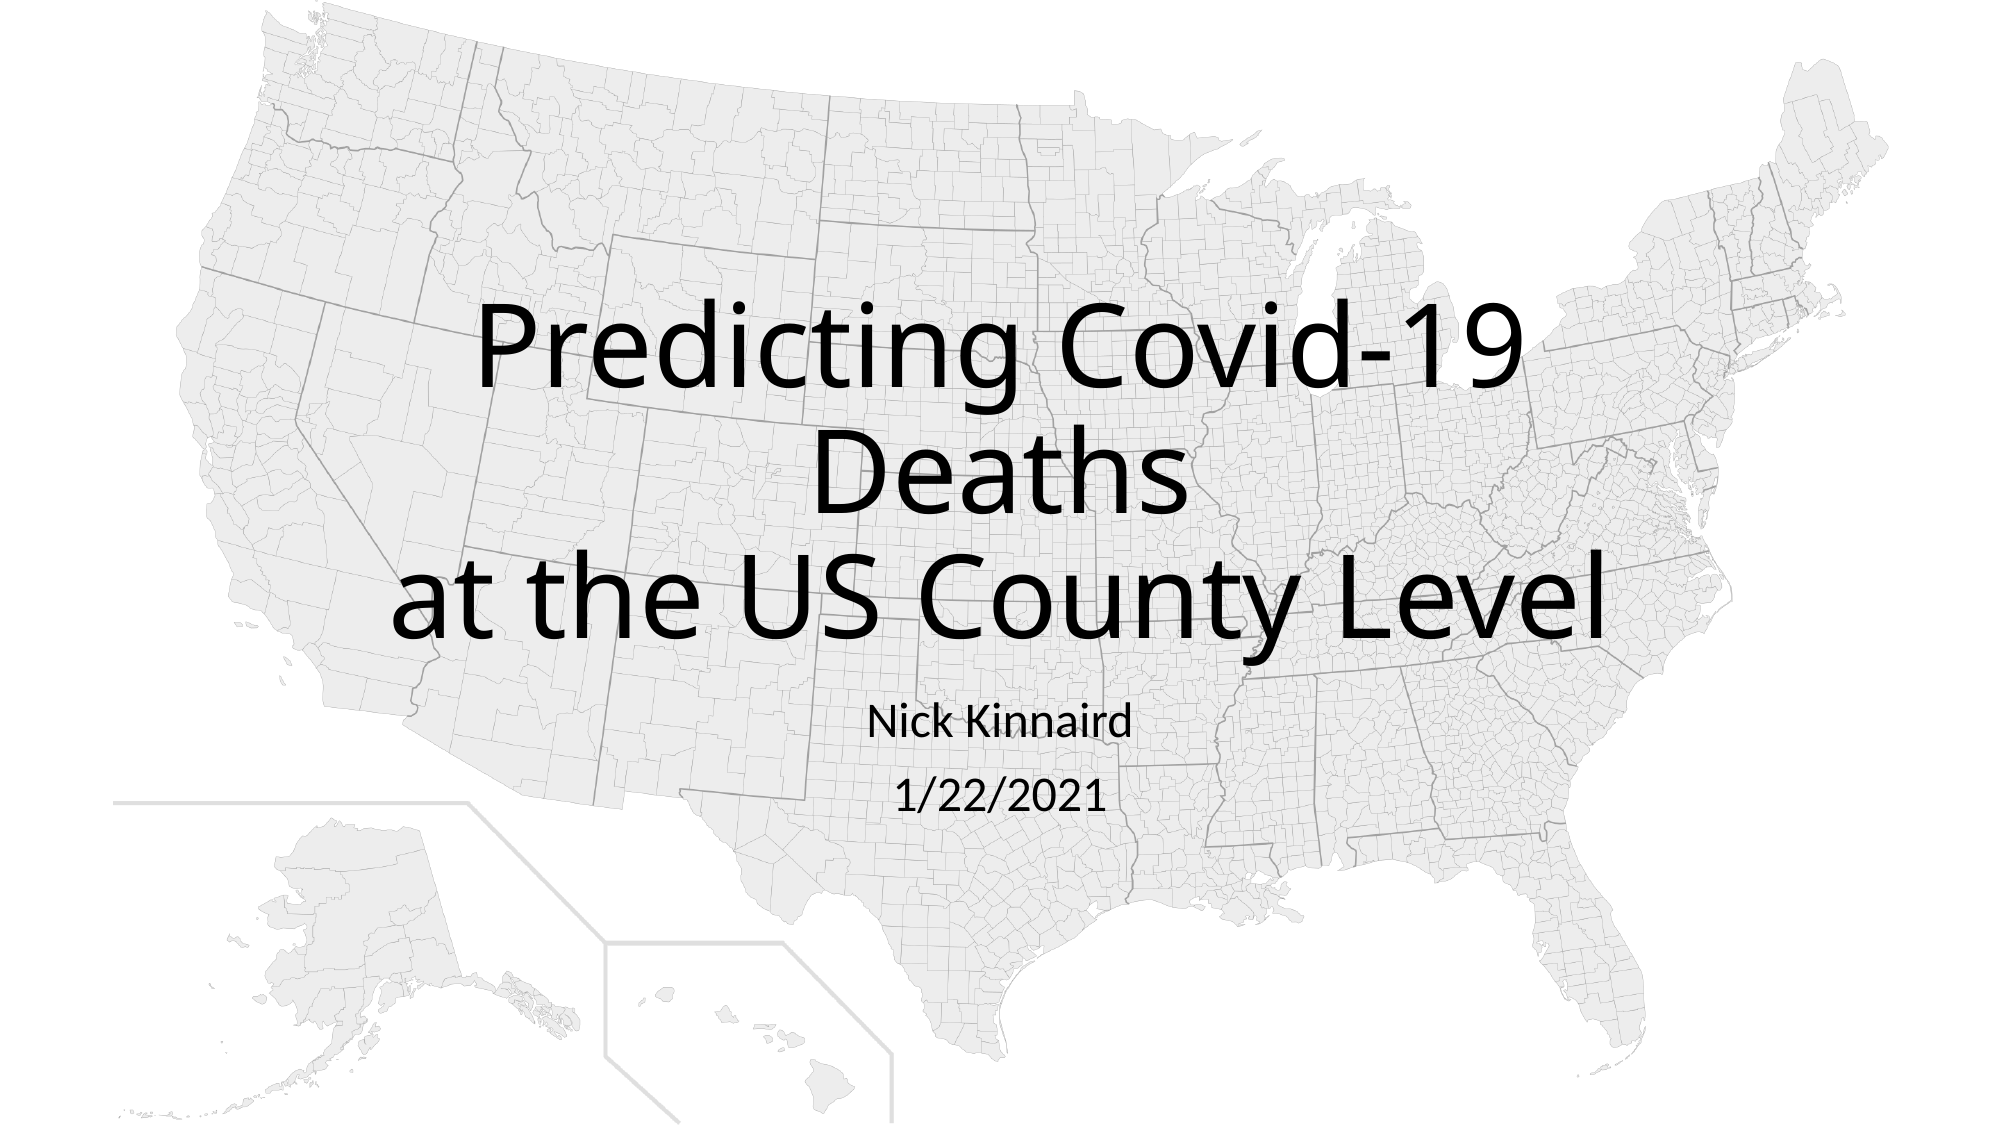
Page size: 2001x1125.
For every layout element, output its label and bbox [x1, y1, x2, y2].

picture [110, 0, 1889, 1125]
